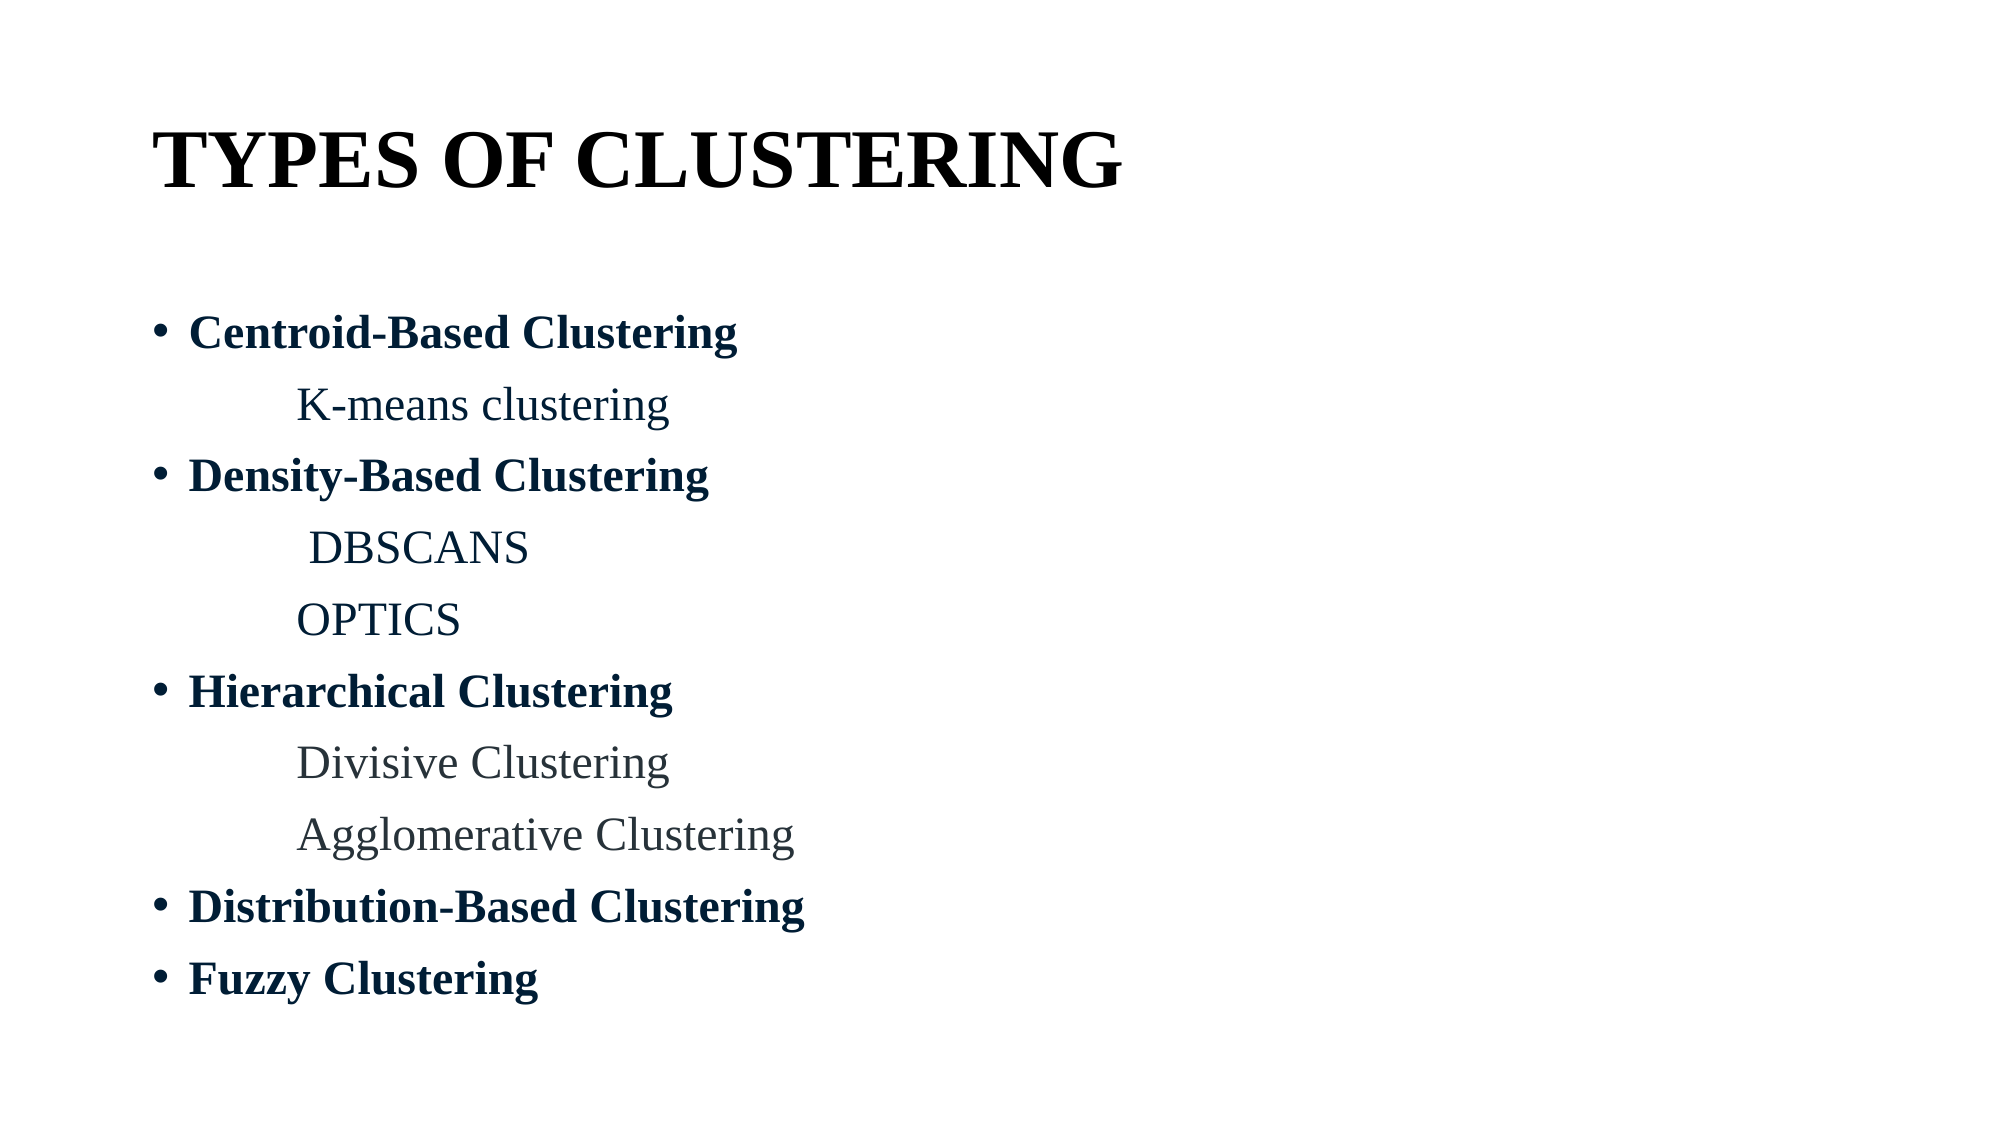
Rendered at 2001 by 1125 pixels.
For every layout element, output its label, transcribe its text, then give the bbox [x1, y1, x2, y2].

title TYPES OF CLUSTERING [137, 51, 1863, 270]
list Centroid-Based Clustering K-means clustering Density-Based Clustering DBSCANS OPTICS Hierarchical Clustering Divisive Clustering Agglomerative Clustering Distribution-Based Clustering Fuzzy Clustering [137, 299, 1863, 1014]
